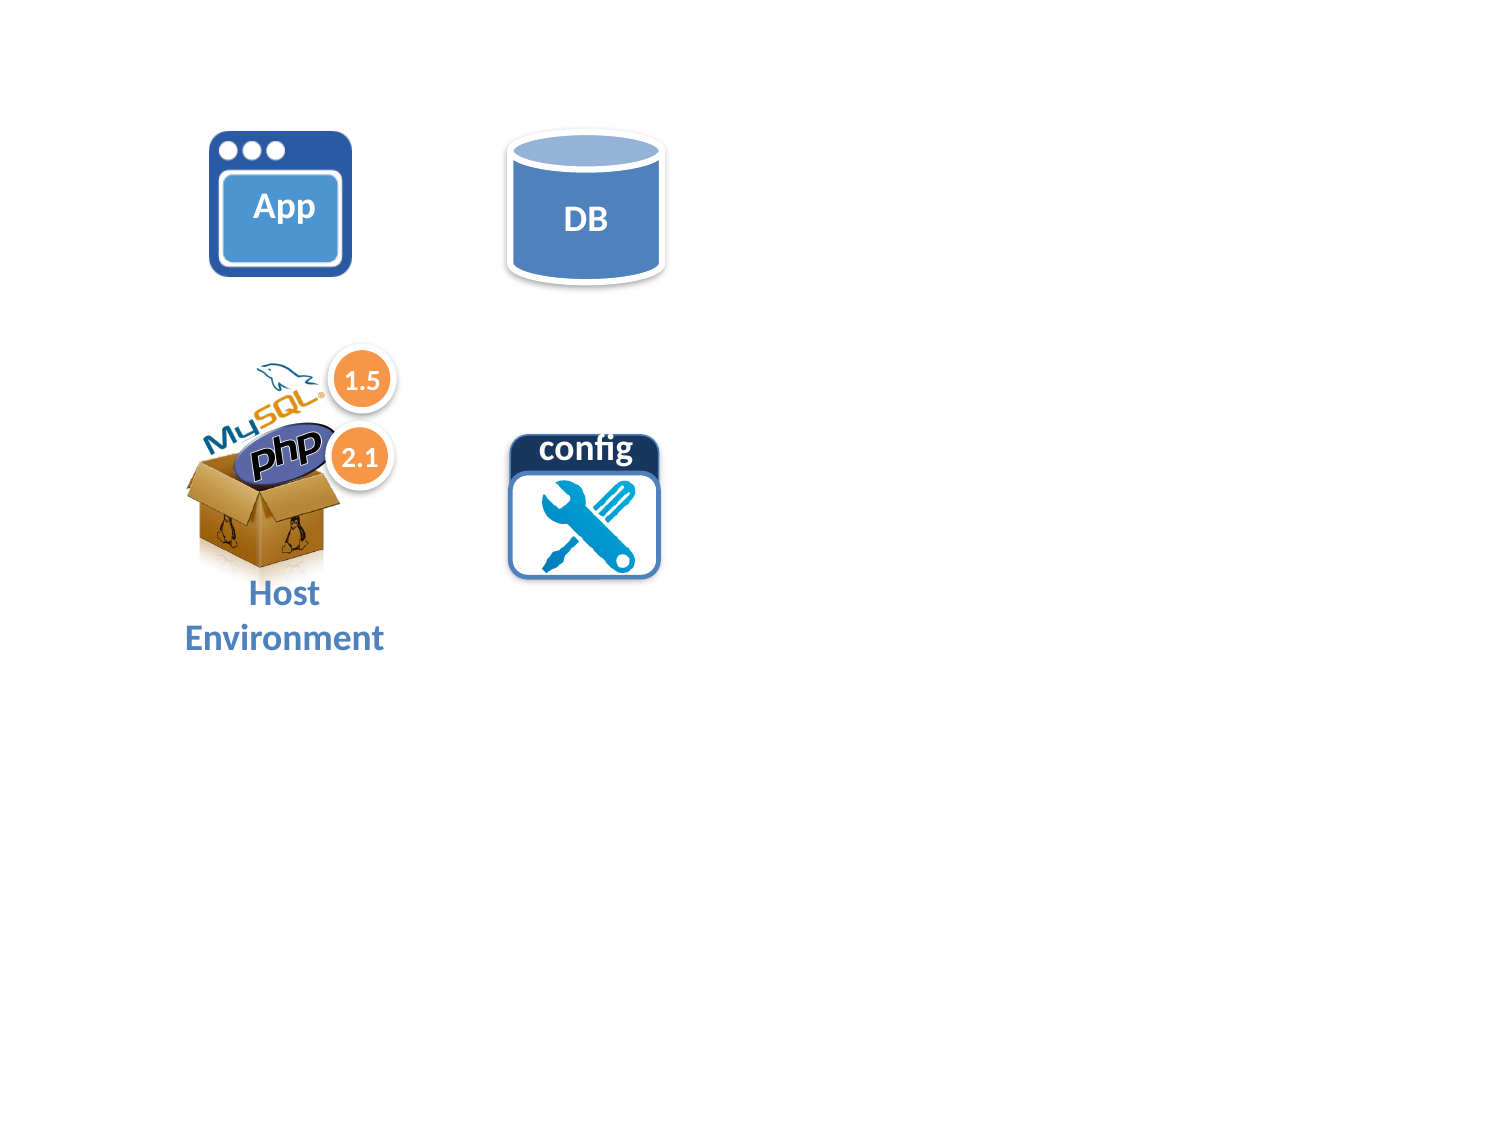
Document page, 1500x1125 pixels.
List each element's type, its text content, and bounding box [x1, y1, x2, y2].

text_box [208, 131, 352, 277]
text_box DB [507, 128, 666, 286]
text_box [103, 346, 466, 667]
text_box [508, 415, 673, 579]
